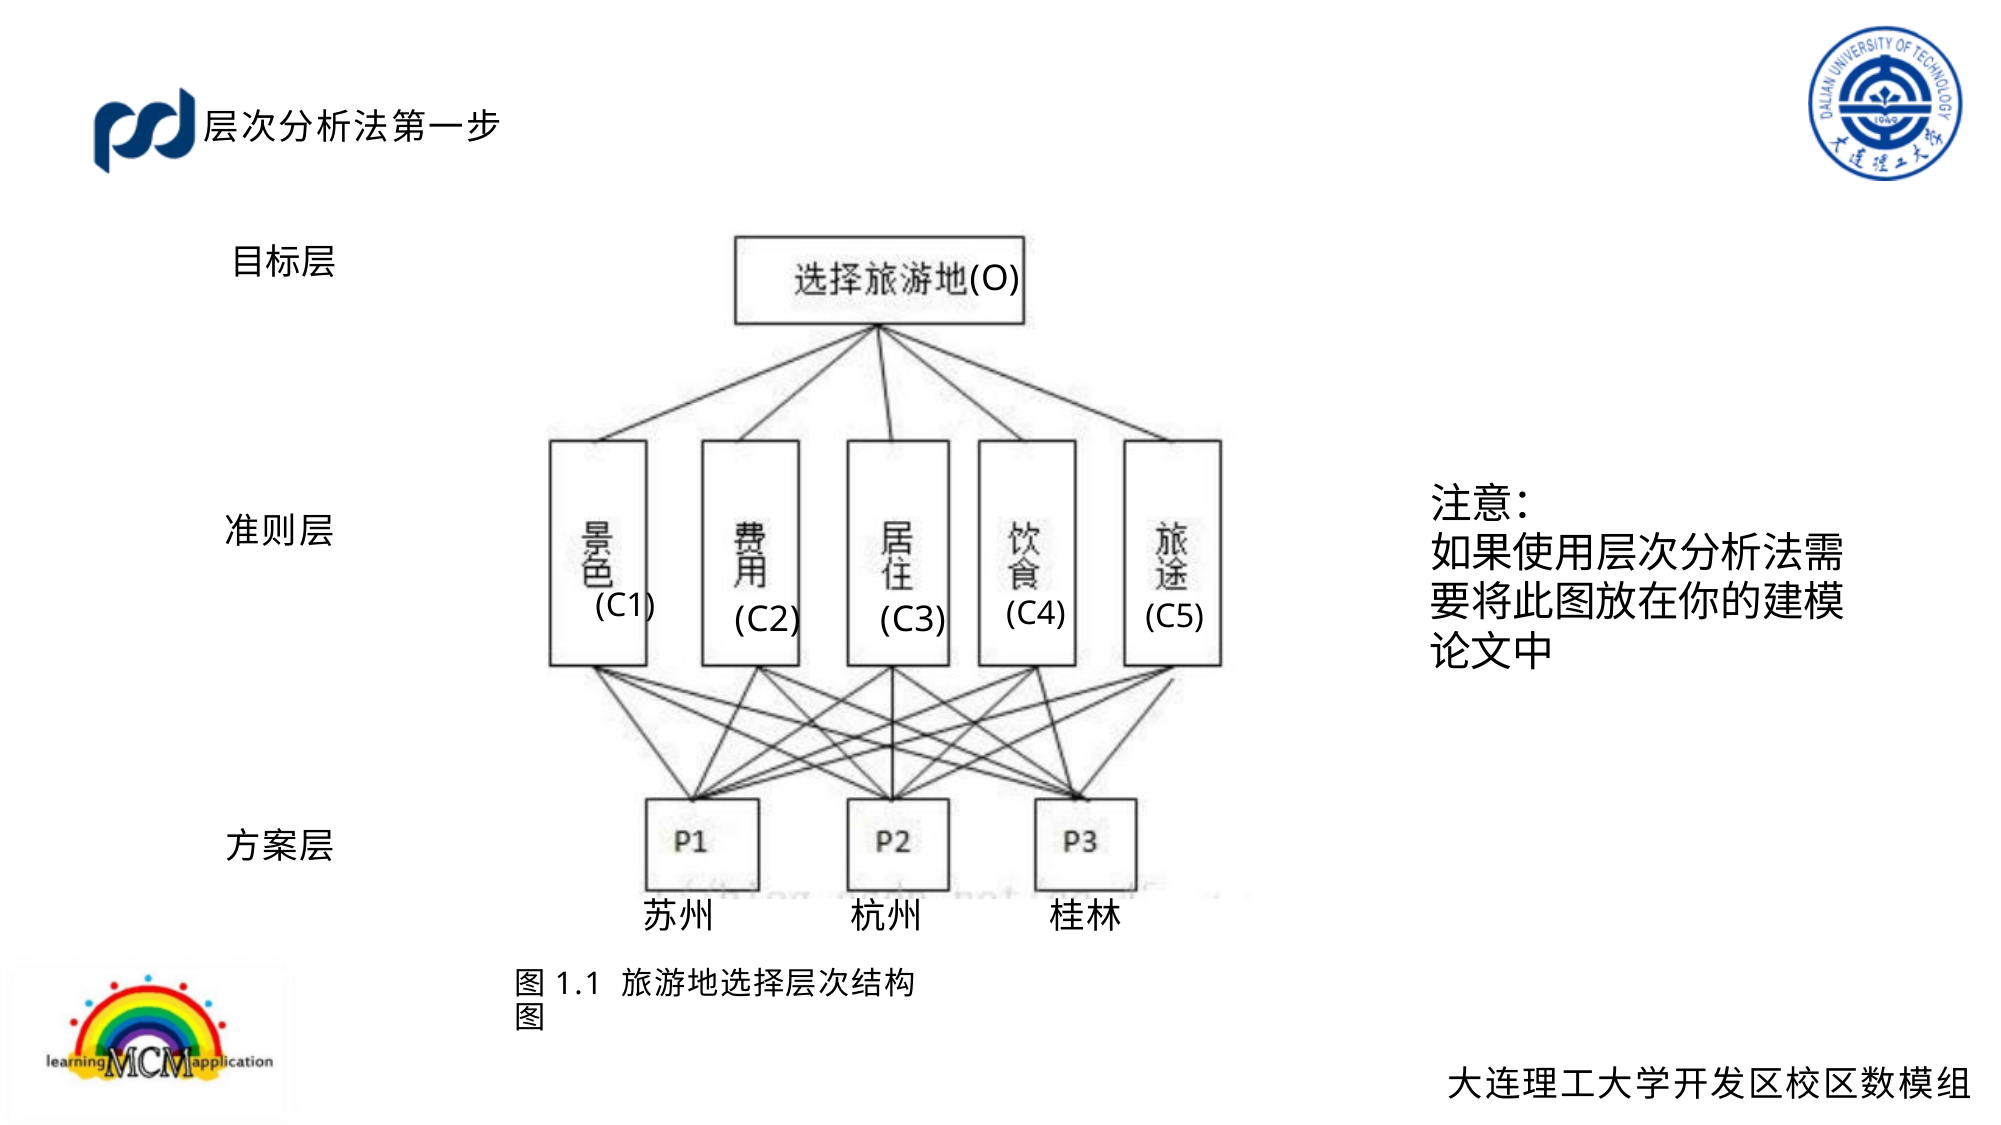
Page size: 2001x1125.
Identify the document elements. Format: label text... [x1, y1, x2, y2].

text_box 苏州 [640, 899, 718, 939]
picture [86, 66, 214, 181]
text_box 目标层 [228, 241, 338, 284]
text_box 大连理工大学开发区校区数模组 [1445, 1062, 1973, 1106]
text_box 方案层 [223, 825, 338, 869]
text_box 杭州 [848, 899, 927, 939]
picture [0, 952, 315, 1125]
picture [1808, 25, 1980, 181]
picture [472, 180, 1330, 899]
text_box 图1.1 旅游地选择层次结构图 [512, 964, 932, 1003]
text_box 桂林 [1047, 899, 1126, 939]
text_box 准则层 (C1) (C2) (C3) (C4) (C5) [222, 510, 472, 645]
text_box 层次分析法第一步 [214, 101, 505, 149]
text_box 注意： 如果使用层次分析法需 要将此图放在你的建模 论文中 [1427, 473, 1847, 678]
